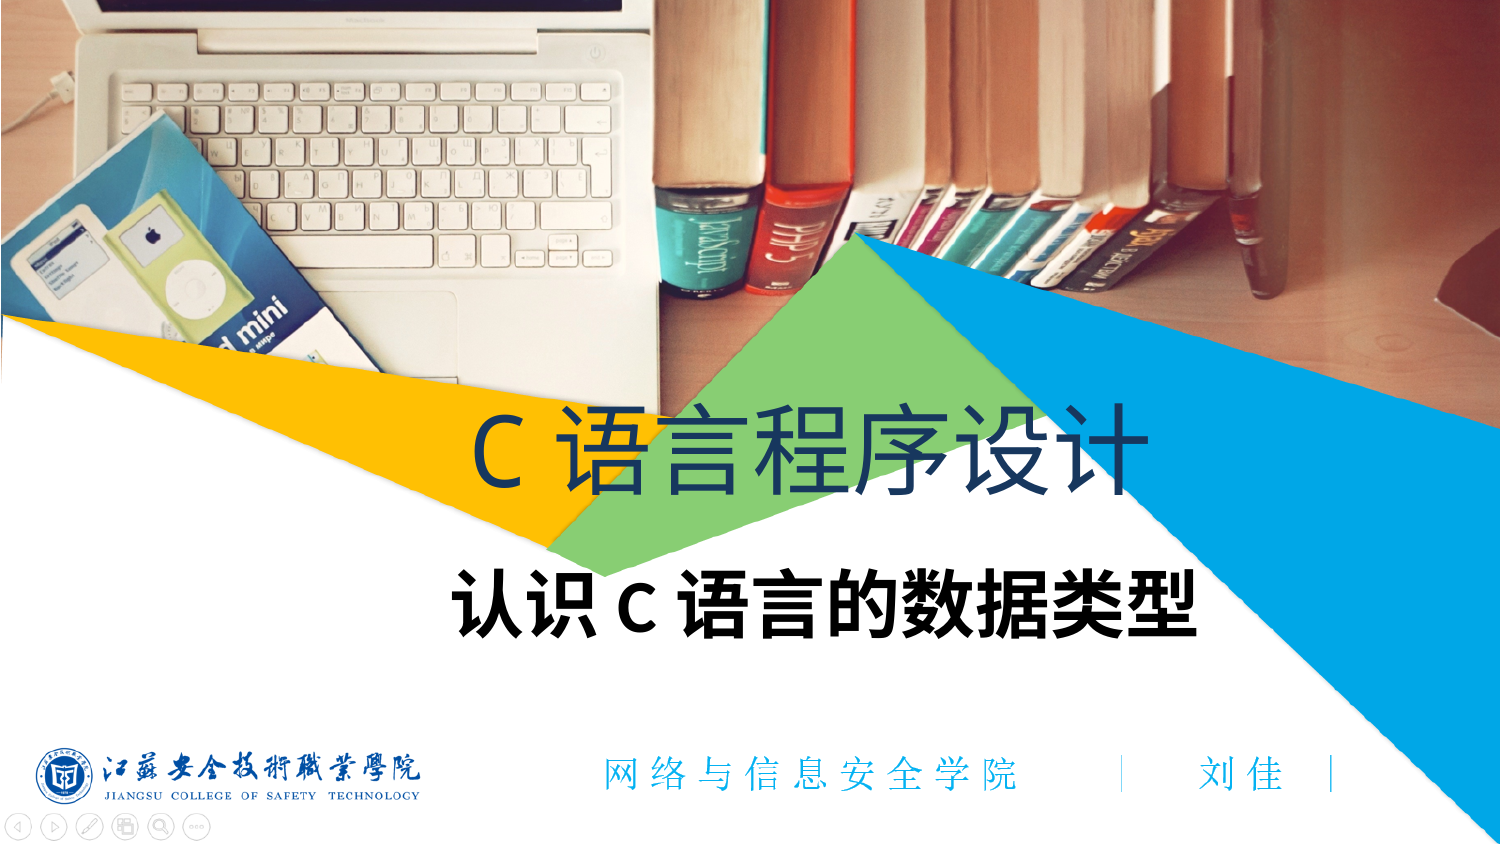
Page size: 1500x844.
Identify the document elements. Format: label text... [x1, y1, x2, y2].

picture [0, 0, 1500, 844]
text_box 认识C语言的数据类型 [309, 550, 1341, 655]
text_box C语言程序设计 [453, 380, 1168, 515]
